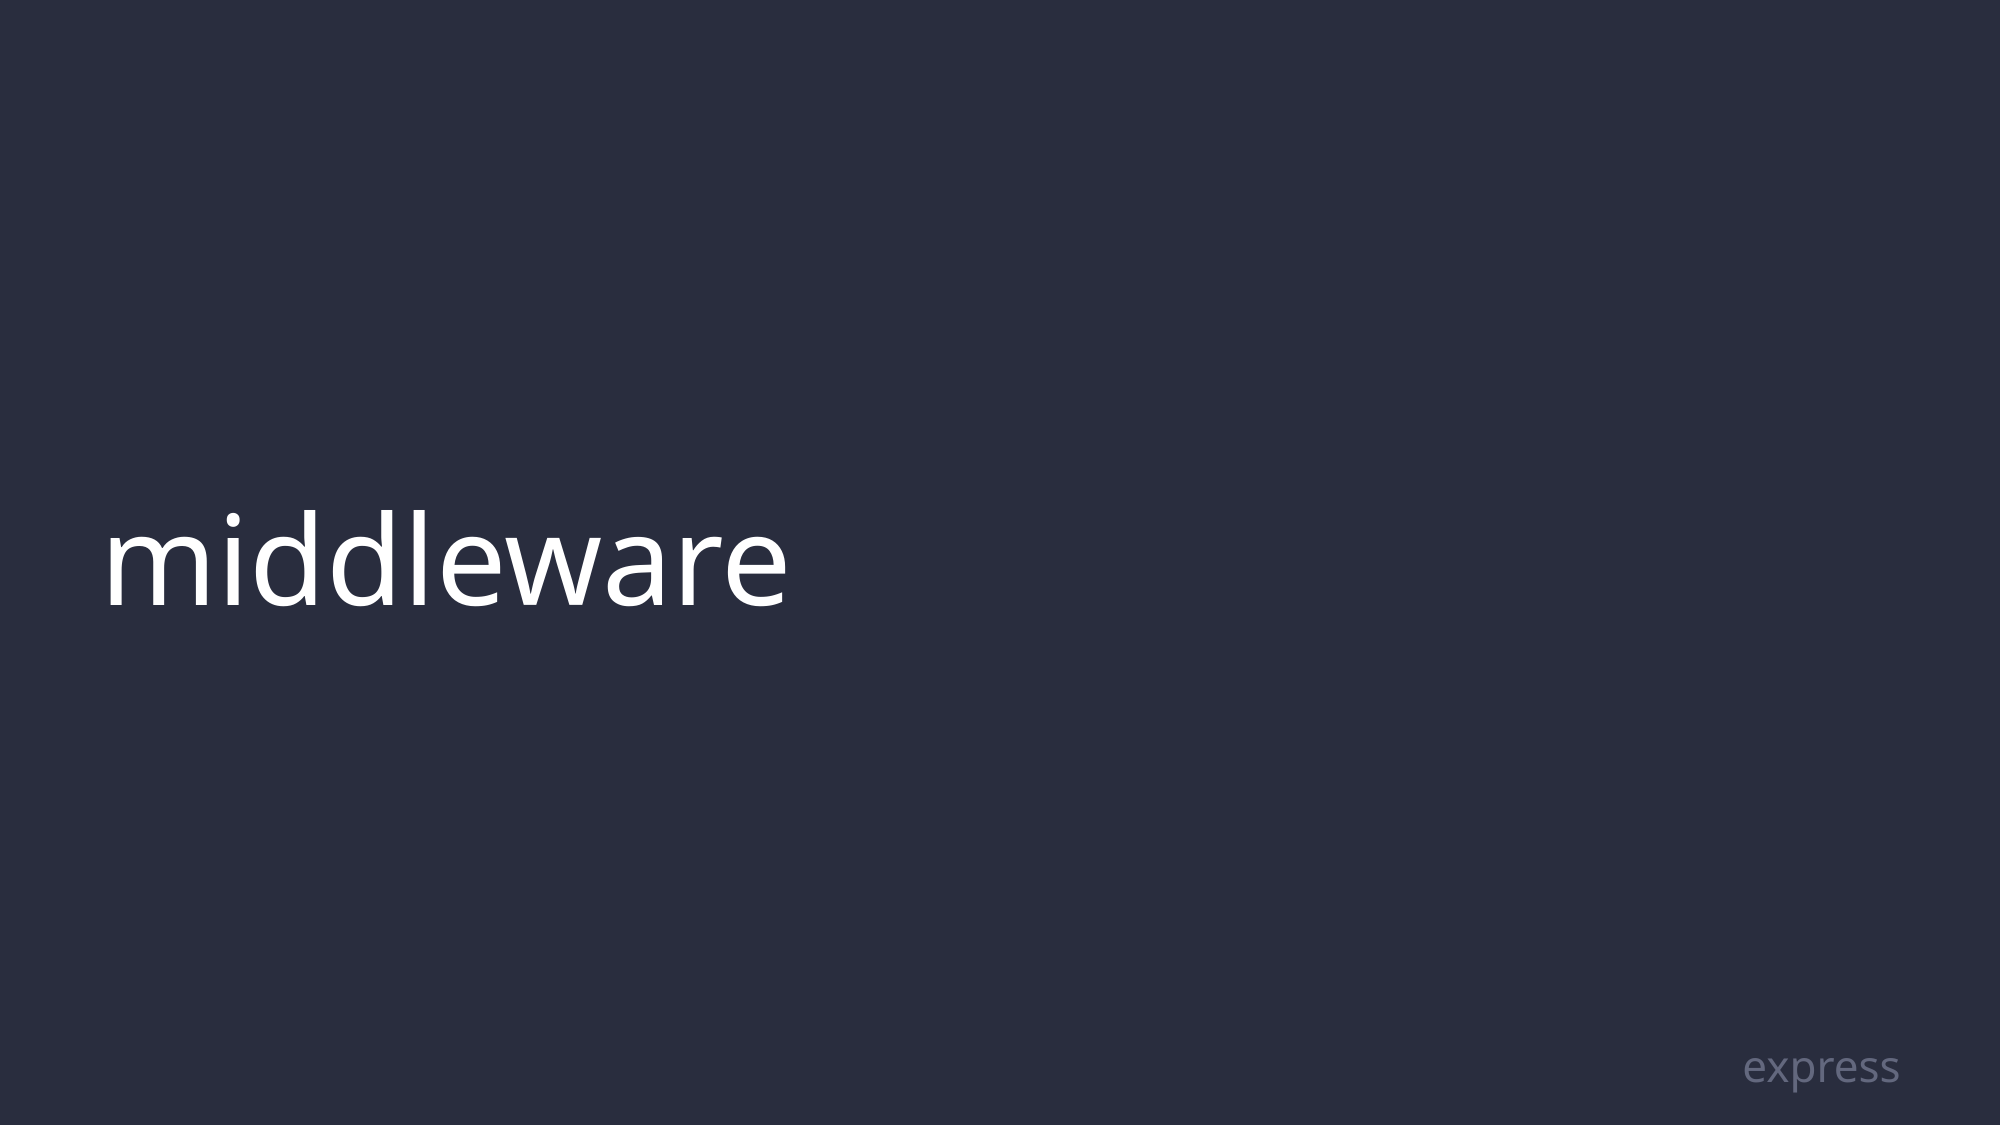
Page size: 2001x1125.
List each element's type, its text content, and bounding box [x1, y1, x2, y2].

title middleware [100, 493, 1901, 637]
list express [100, 1037, 1901, 1100]
